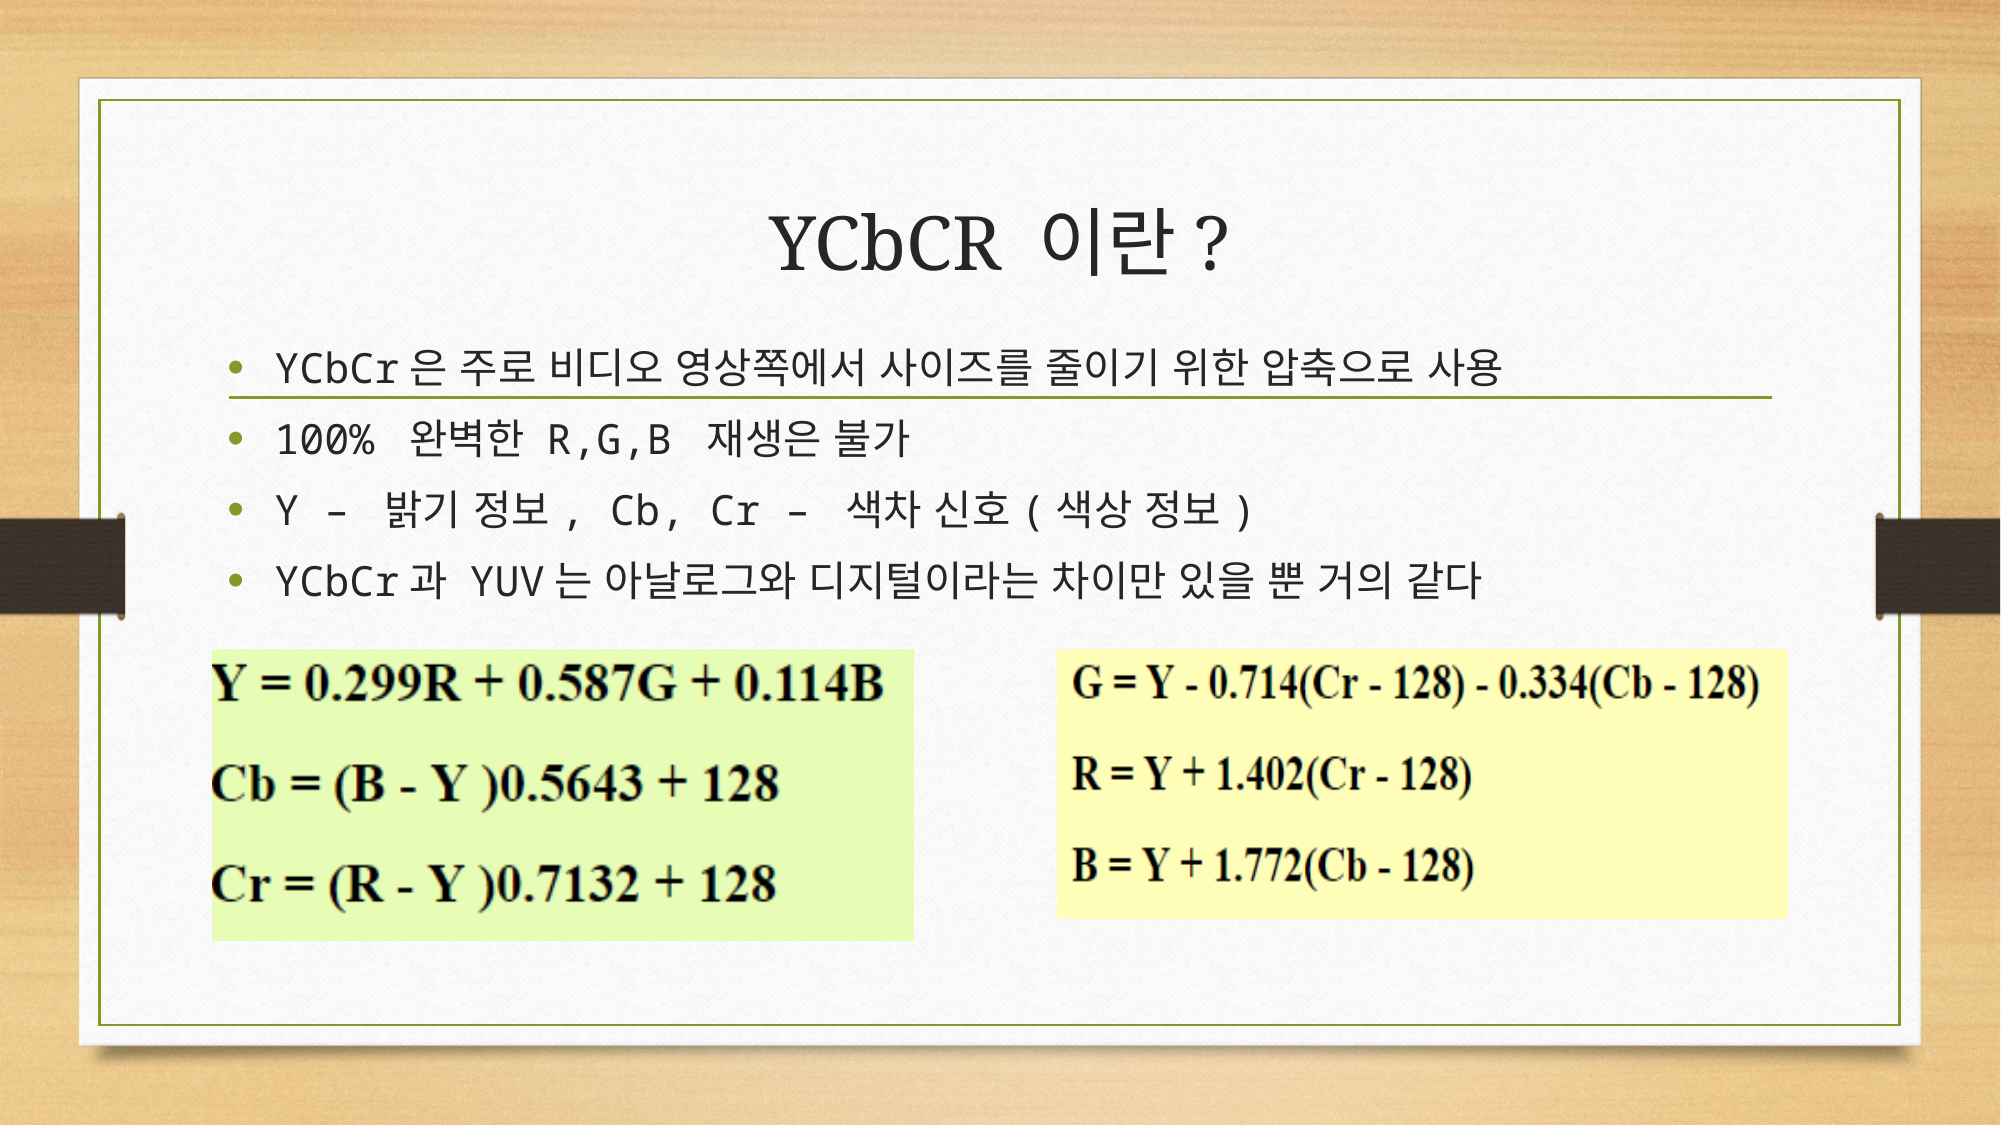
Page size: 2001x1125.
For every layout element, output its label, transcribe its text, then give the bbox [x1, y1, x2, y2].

title YCbCR 이란? [212, 161, 1788, 321]
picture [0, 0, 2001, 1125]
list YCbCr은 주로 비디오 영상쪽에서 사이즈를 줄이기 위한 압축으로 사용 100% 완벽한 R,G,B 재생은 불가 Y – 밝기 정보, Cb, Cr – 색차 신호(색상 정보) YCbCr과 YUV는 아날로그와 디지털이라는 차이만 있을 뿐 거의 같다 [212, 334, 1788, 964]
